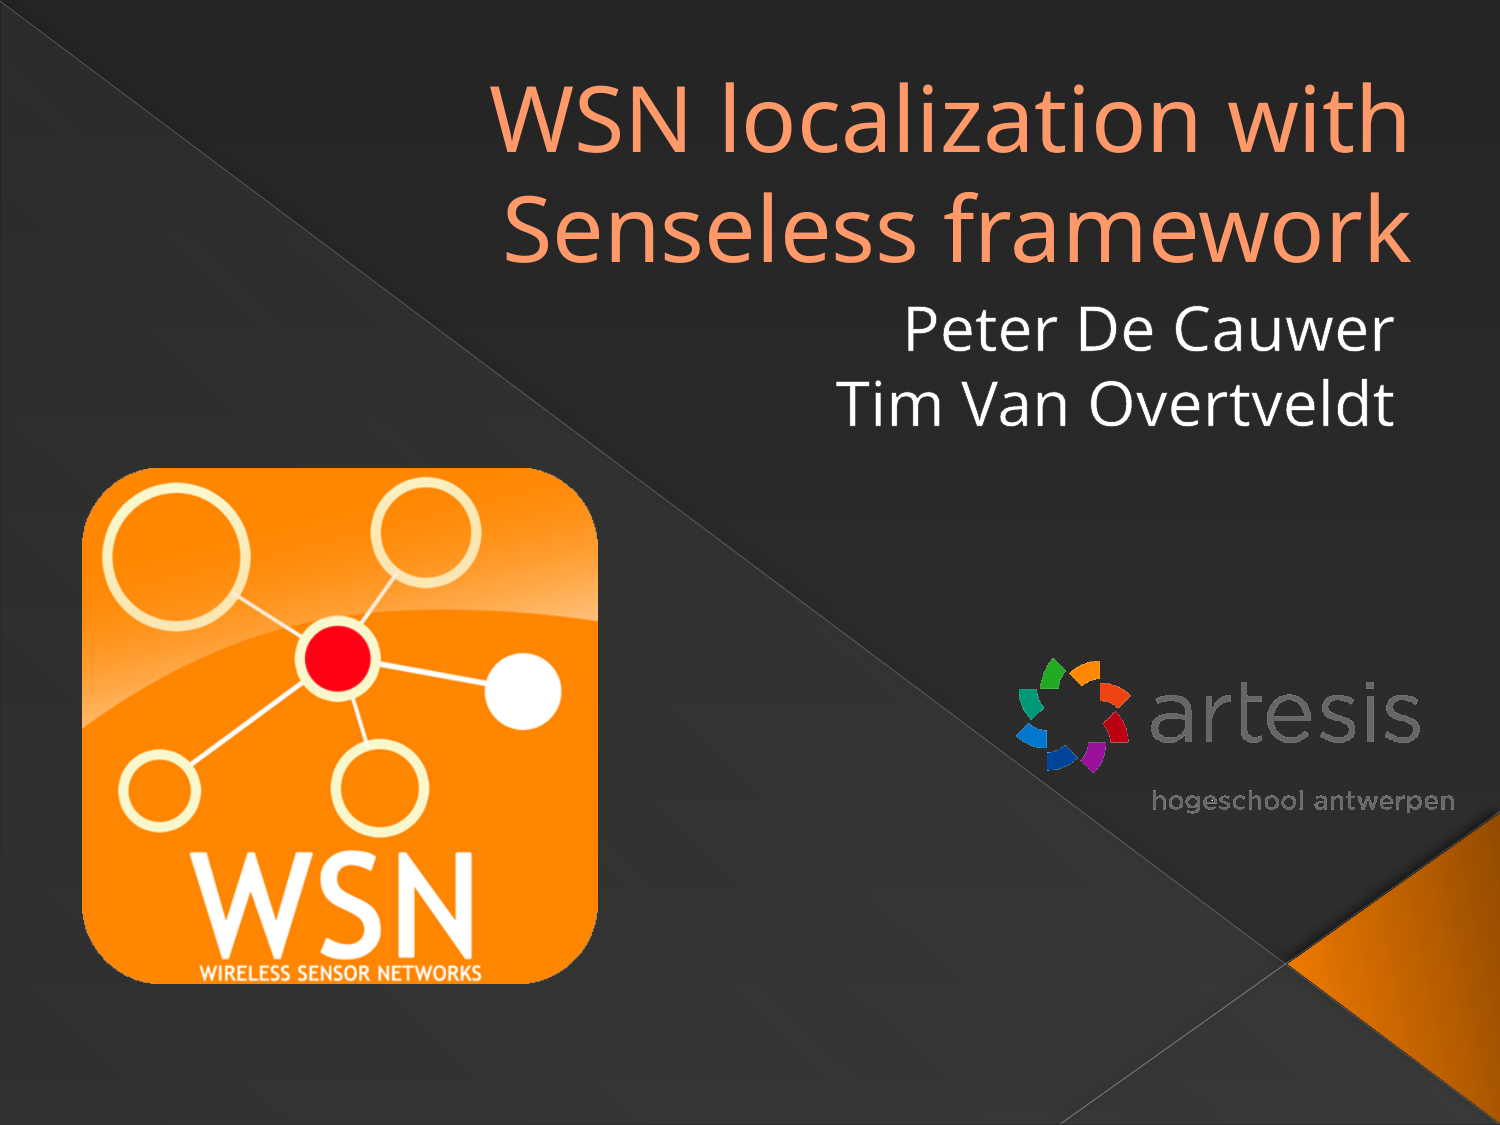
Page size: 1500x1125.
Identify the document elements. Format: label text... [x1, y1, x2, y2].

title WSN localization with Senseless framework [105, 46, 1429, 288]
picture [1013, 655, 1463, 821]
subtitle Peter De Cauwer Tim Van Overtveldt [93, 281, 1417, 452]
picture [81, 468, 598, 984]
